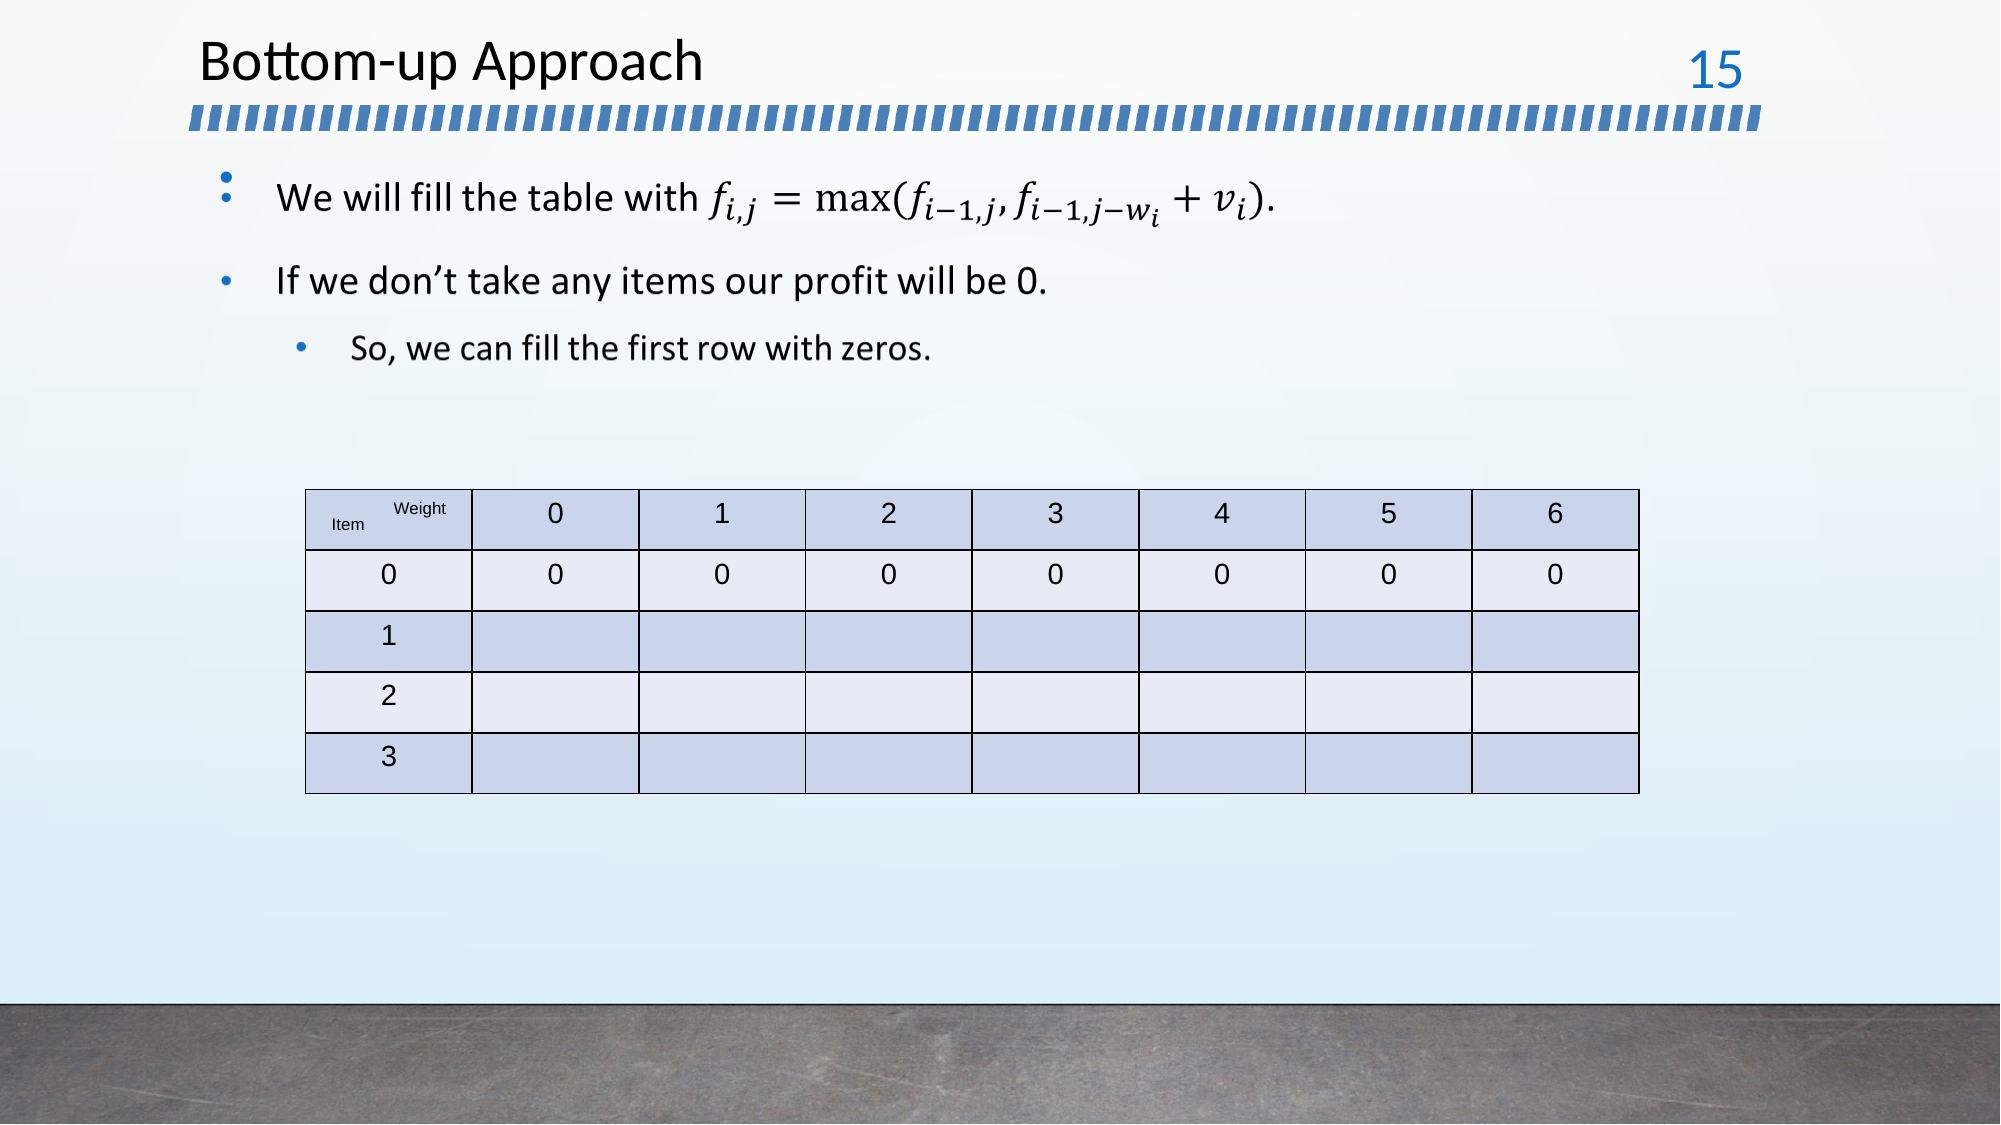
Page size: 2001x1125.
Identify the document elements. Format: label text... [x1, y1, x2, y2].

table_cell [806, 673, 971, 732]
table_header 5 [1306, 490, 1471, 549]
table_cell 0 [1306, 551, 1471, 610]
table_cell [473, 734, 638, 793]
table_cell [1140, 734, 1305, 793]
table_cell 0 [1473, 551, 1638, 610]
table_cell 0 [973, 551, 1138, 610]
table_cell [973, 673, 1138, 732]
table_cell [1473, 734, 1638, 793]
table_cell [973, 612, 1138, 671]
list [185, 135, 1761, 897]
table_header 0 [473, 490, 638, 549]
table_cell [640, 673, 805, 732]
table_cell [1473, 673, 1638, 732]
picture [0, 1004, 2000, 1124]
title Bottom-up Approach [184, 22, 1626, 102]
table_cell [640, 612, 805, 671]
table_cell [640, 734, 805, 793]
slide_number ‹#› [1626, 22, 1760, 106]
table_header 1 [640, 490, 805, 549]
table_header 6 [1473, 490, 1638, 549]
table_cell 0 [473, 551, 638, 610]
table_cell 0 [806, 551, 971, 610]
table_cell [806, 734, 971, 793]
table_cell [973, 734, 1138, 793]
table_cell [473, 673, 638, 732]
table_cell 2 [306, 673, 471, 732]
table_cell 1 [306, 612, 471, 671]
table_header 3 [973, 490, 1138, 549]
table_cell [473, 612, 638, 671]
table_cell [806, 612, 971, 671]
picture [186, 105, 1762, 131]
table_header 4 [1140, 490, 1305, 549]
table_cell 3 [306, 734, 471, 793]
table_cell [1140, 612, 1305, 671]
table_cell [1306, 612, 1471, 671]
table_header Item Weight [306, 490, 471, 549]
table_cell [1140, 673, 1305, 732]
table_cell [1306, 673, 1471, 732]
table_cell 0 [306, 551, 471, 610]
table_cell [1306, 734, 1471, 793]
table_cell [1473, 612, 1638, 671]
table_cell 0 [640, 551, 805, 610]
table_cell 0 [1140, 551, 1305, 610]
table_header 2 [806, 490, 971, 549]
